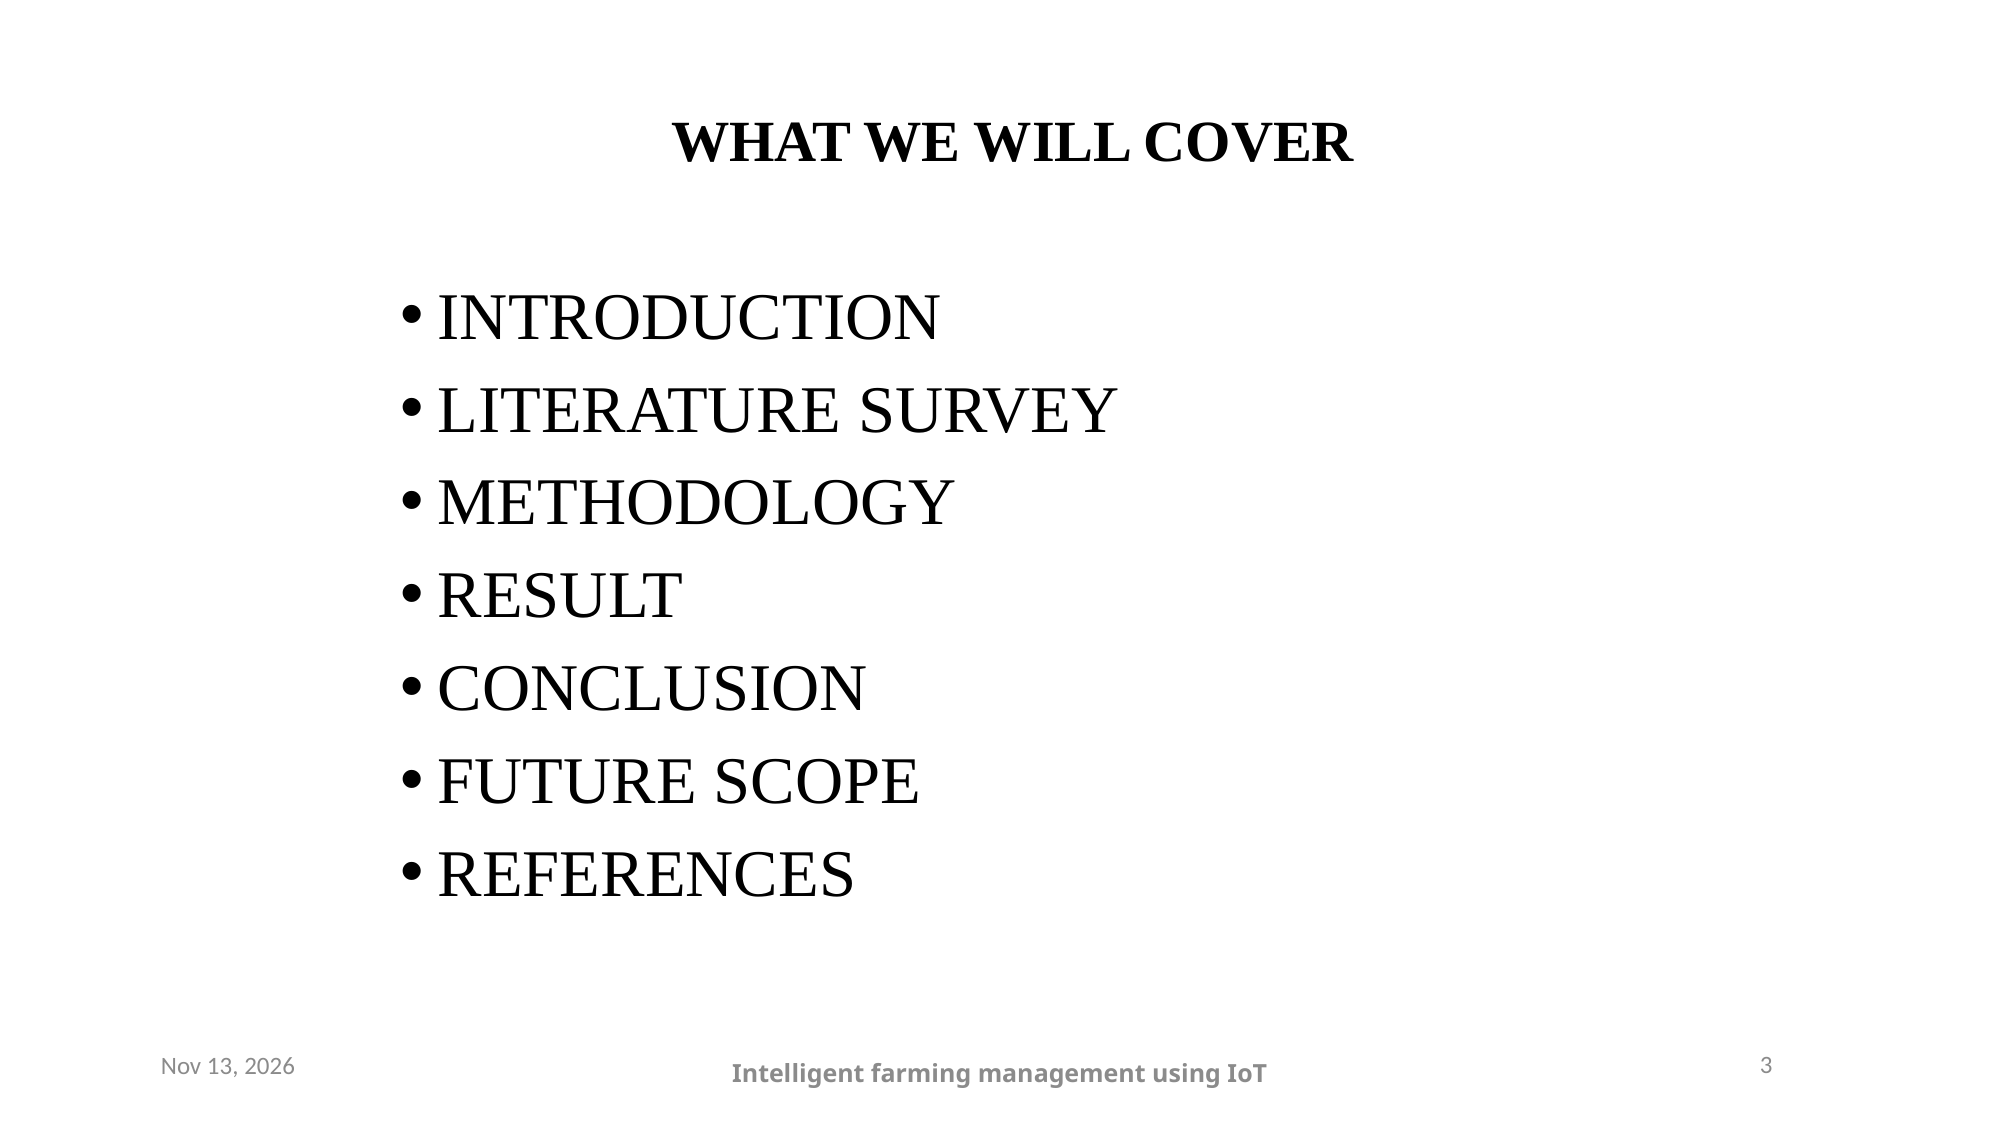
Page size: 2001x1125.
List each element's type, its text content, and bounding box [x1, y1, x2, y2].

slide_number 3 [1337, 1033, 1788, 1094]
list INTRODUCTION LITERATURE SURVEY METHODOLOGY RESULT CONCLUSION FUTURE SCOPE REFERENCES [385, 273, 1736, 1005]
title WHAT WE WILL COVER [337, 49, 1688, 237]
footer Intelligent farming management using IoT [662, 1042, 1338, 1103]
slide_number 9-May-24 [145, 1035, 496, 1096]
